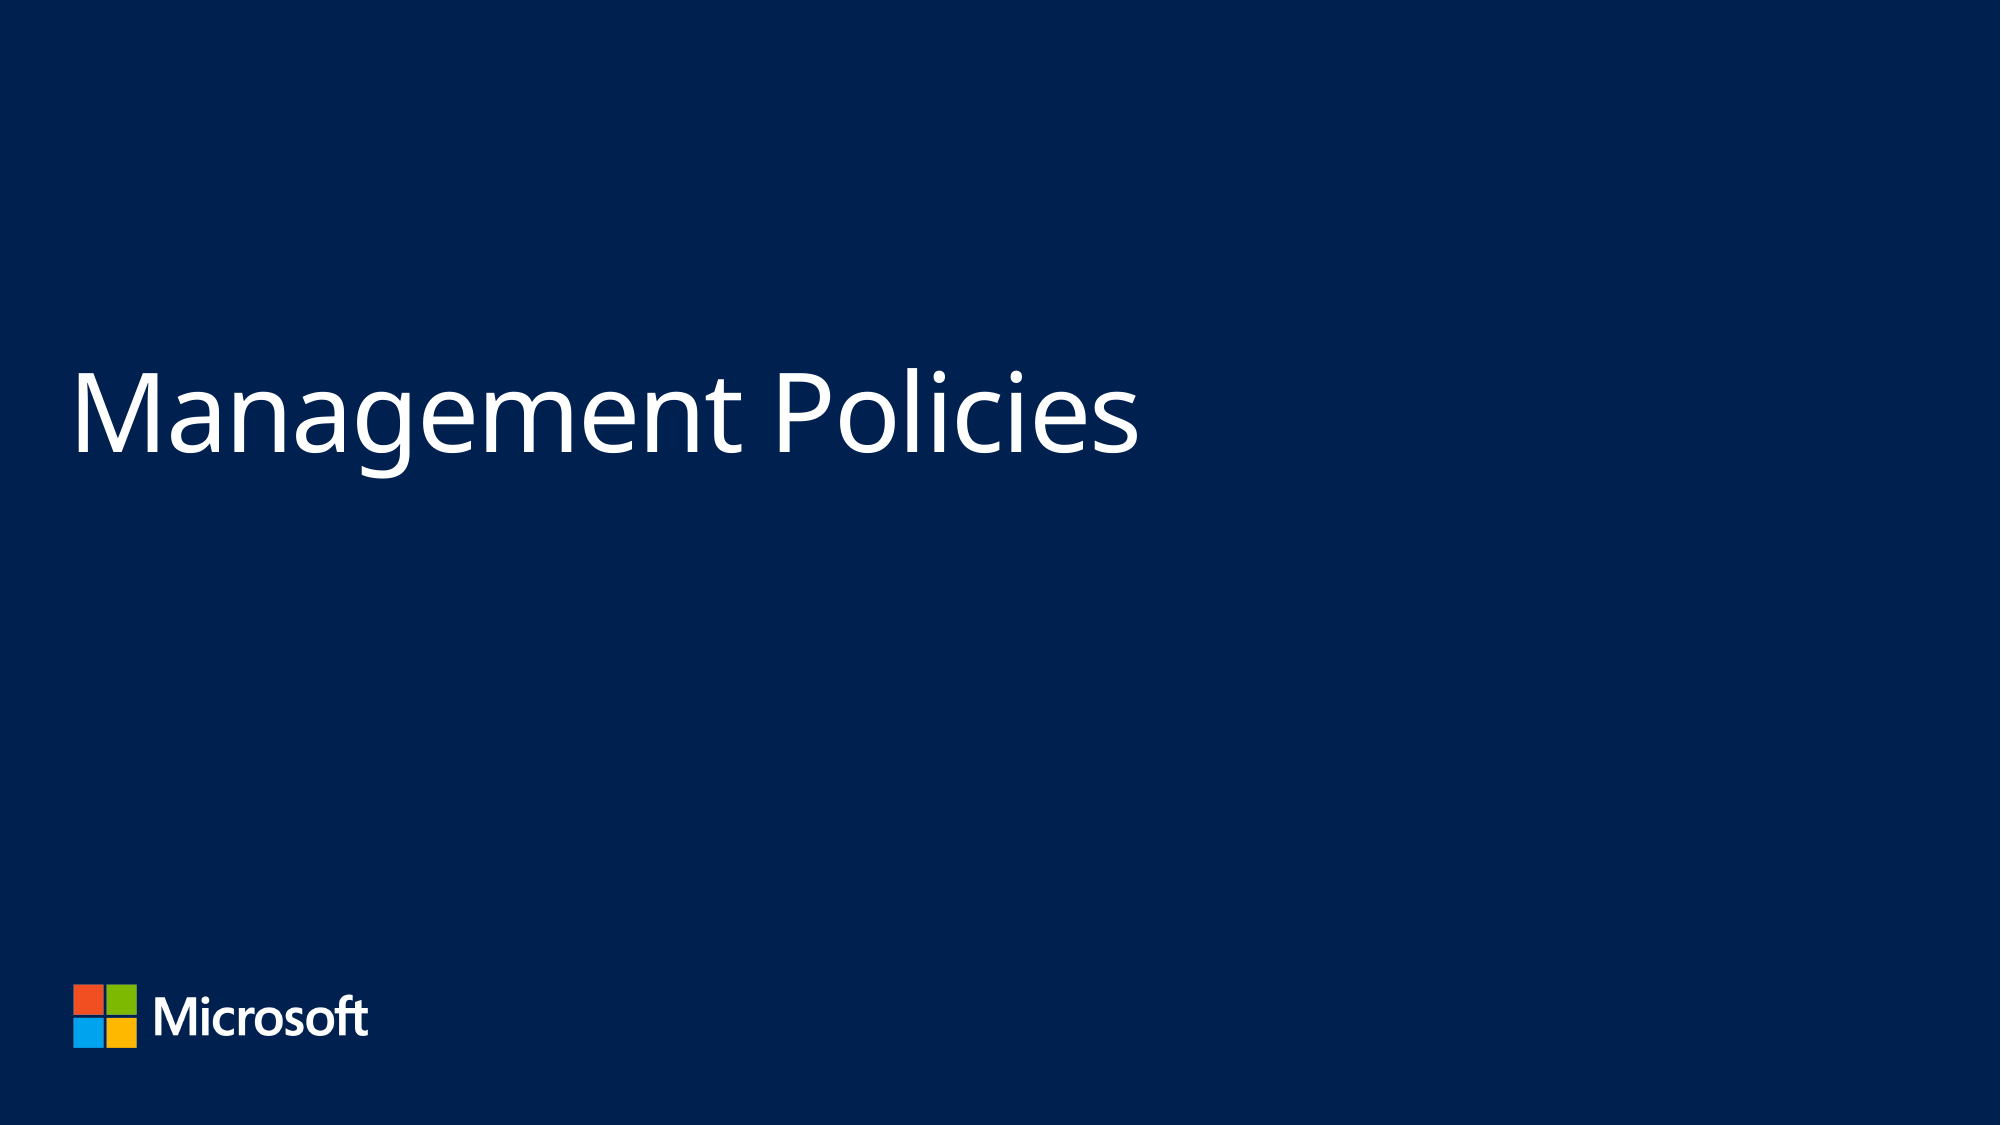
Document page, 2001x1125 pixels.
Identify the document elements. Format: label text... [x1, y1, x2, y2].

picture [73, 984, 368, 1048]
title Management Policies [44, 341, 1515, 636]
